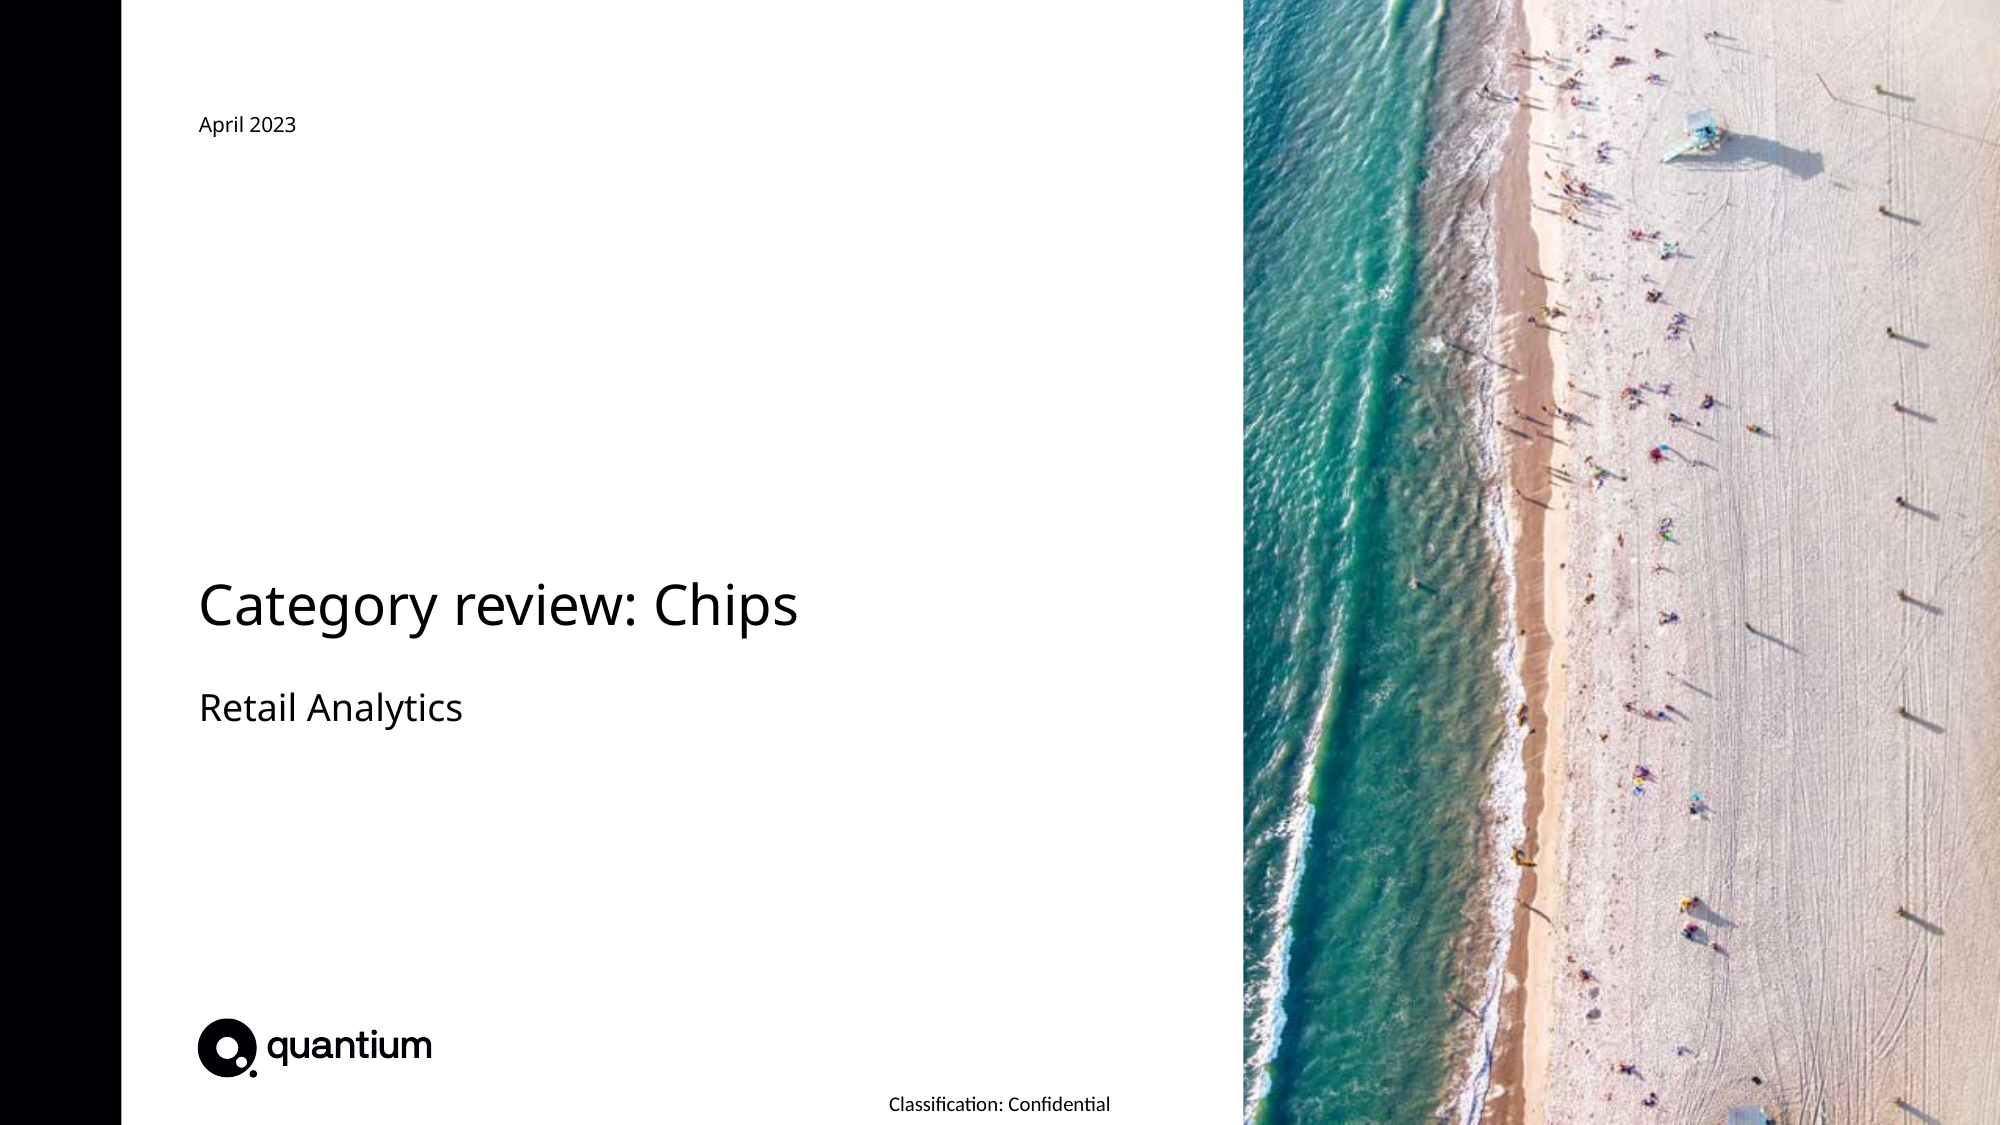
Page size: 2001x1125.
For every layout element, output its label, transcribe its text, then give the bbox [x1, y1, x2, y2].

picture [1291, 1022, 1296, 1034]
list April 2023 [198, 106, 549, 147]
subtitle Retail Analytics [198, 676, 870, 880]
picture [1243, 0, 2000, 1125]
title Category review: Chips [198, 252, 870, 644]
